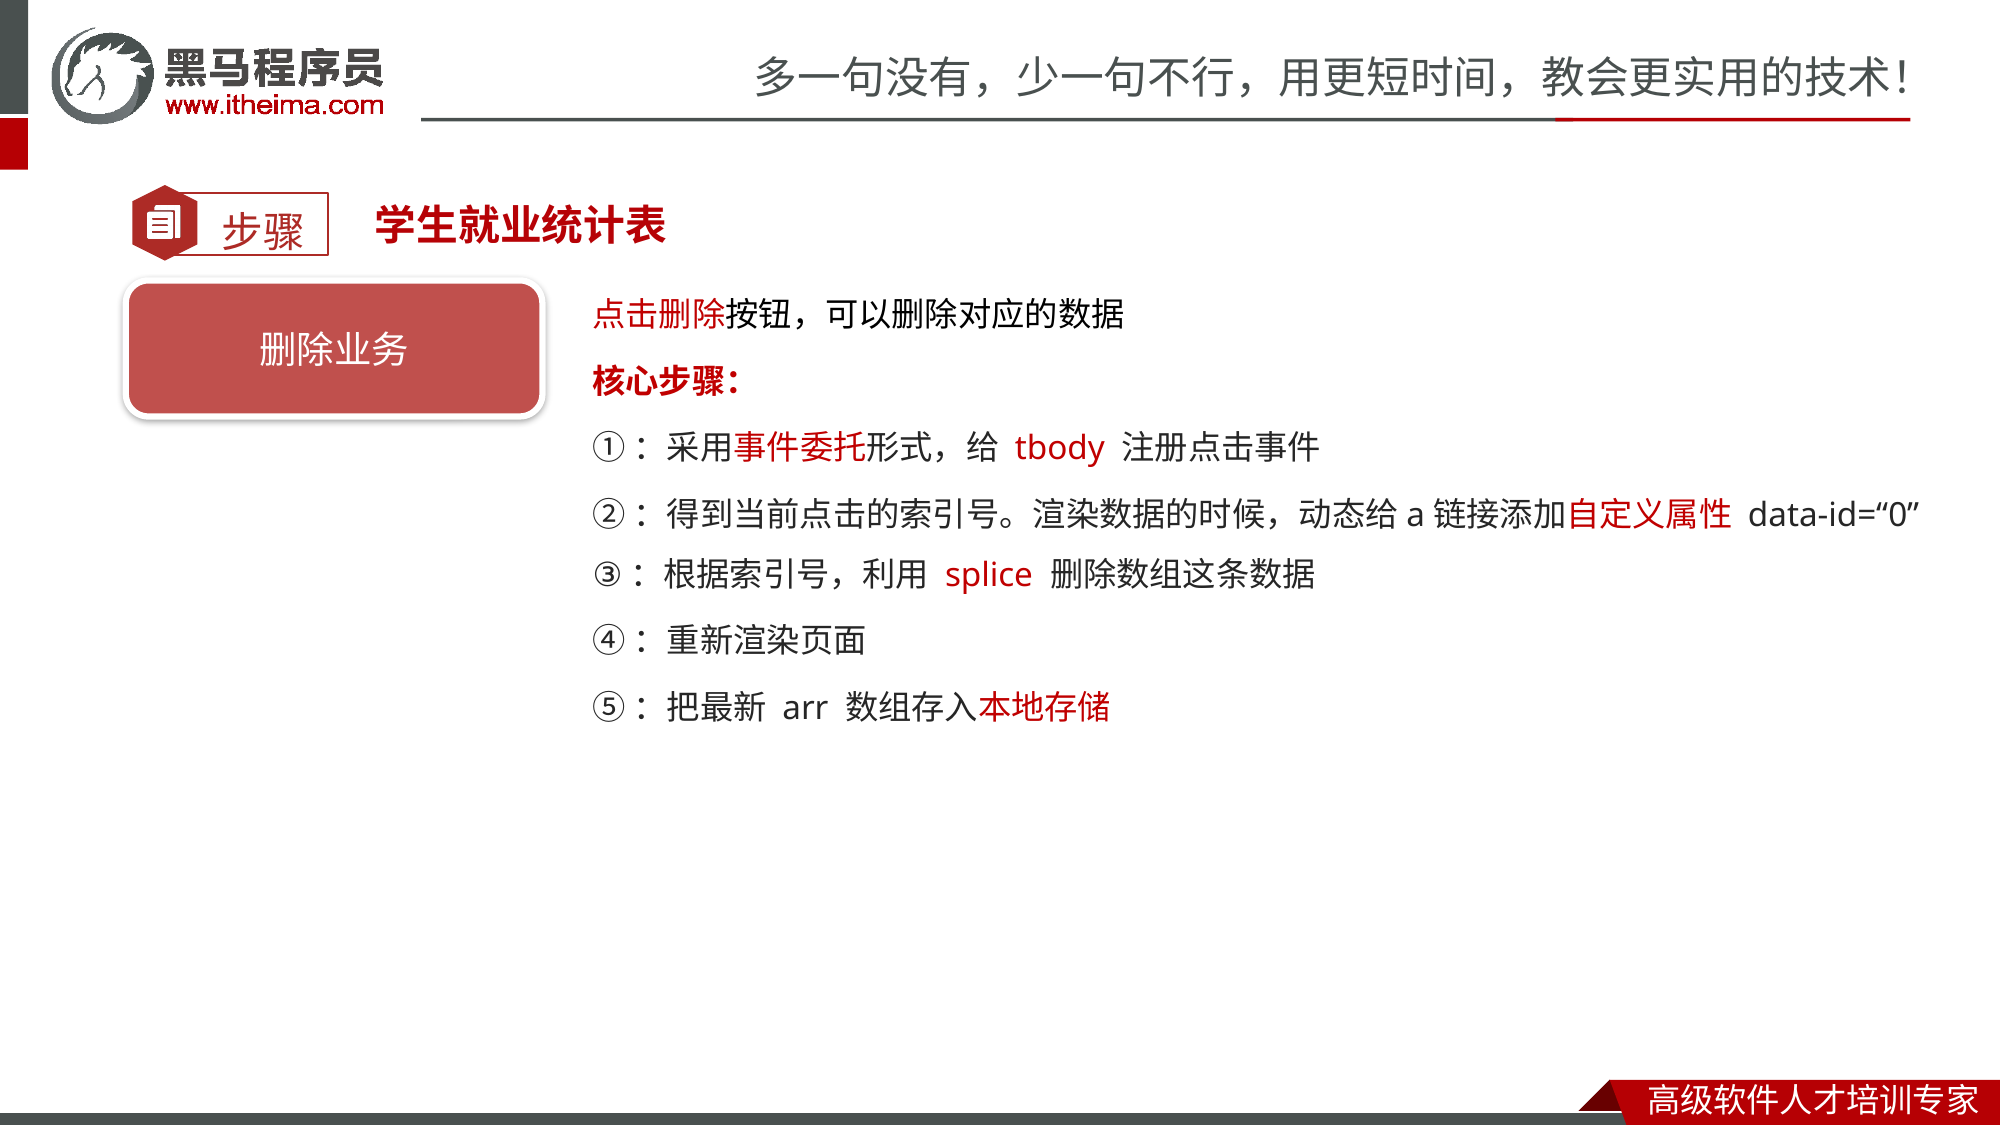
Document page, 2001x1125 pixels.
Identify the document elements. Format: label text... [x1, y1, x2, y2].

text_box 删除业务 [122, 277, 546, 420]
list 点击删除按钮，可以删除对应的数据 核心步骤： ①：采用事件委托形式，给 tbody 注册点击事件 ②：得到当前点击的索引号。渲染数据的时候，动态给a链接添加自定义属性 data-id=“0” ③：根据索引号，利用 splice 删除数组这条数据 ④：重新渲染页面 ⑤：把最新 arr 数组存入本地存储 [577, 266, 1952, 1013]
list 学生就业统计表 [360, 181, 1872, 267]
picture [147, 205, 181, 239]
picture [50, 26, 384, 125]
